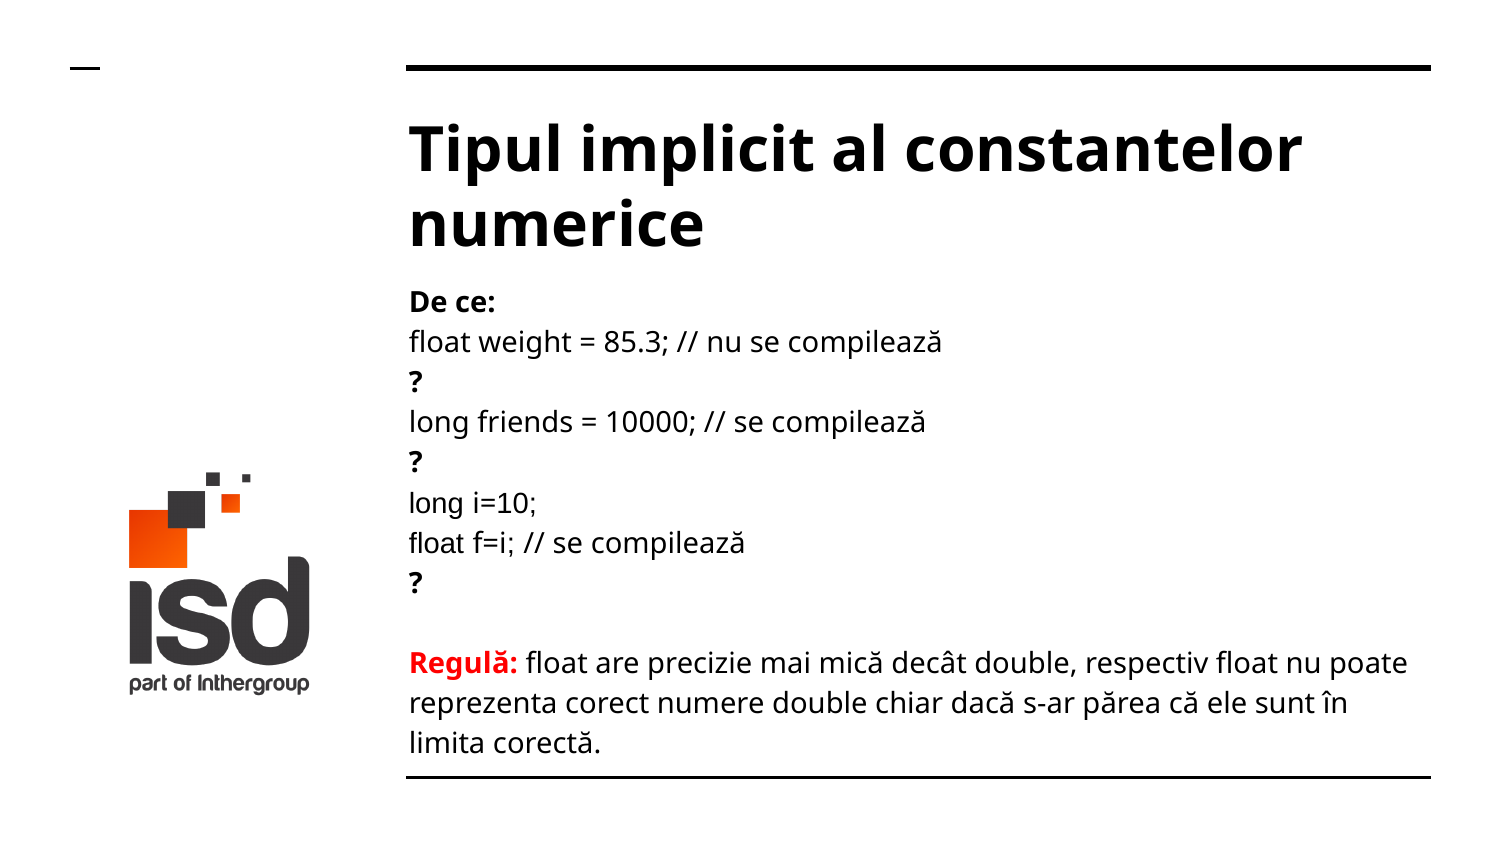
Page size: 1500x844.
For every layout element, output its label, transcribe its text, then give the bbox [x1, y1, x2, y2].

title Tipul implicit al constantelor numerice [393, 94, 1431, 262]
picture [37, 414, 382, 756]
list De ce: float weight = 85.3; // nu se compilează ? long friends = 10000; // se compilează ? long i=10; float f=i; // se compilează ? Regulă: float are precizie mai mică decât double, respectiv float nu poate reprezenta corect numere double chiar dacă s-ar părea că ele sunt în limita corectă. [393, 262, 1431, 745]
